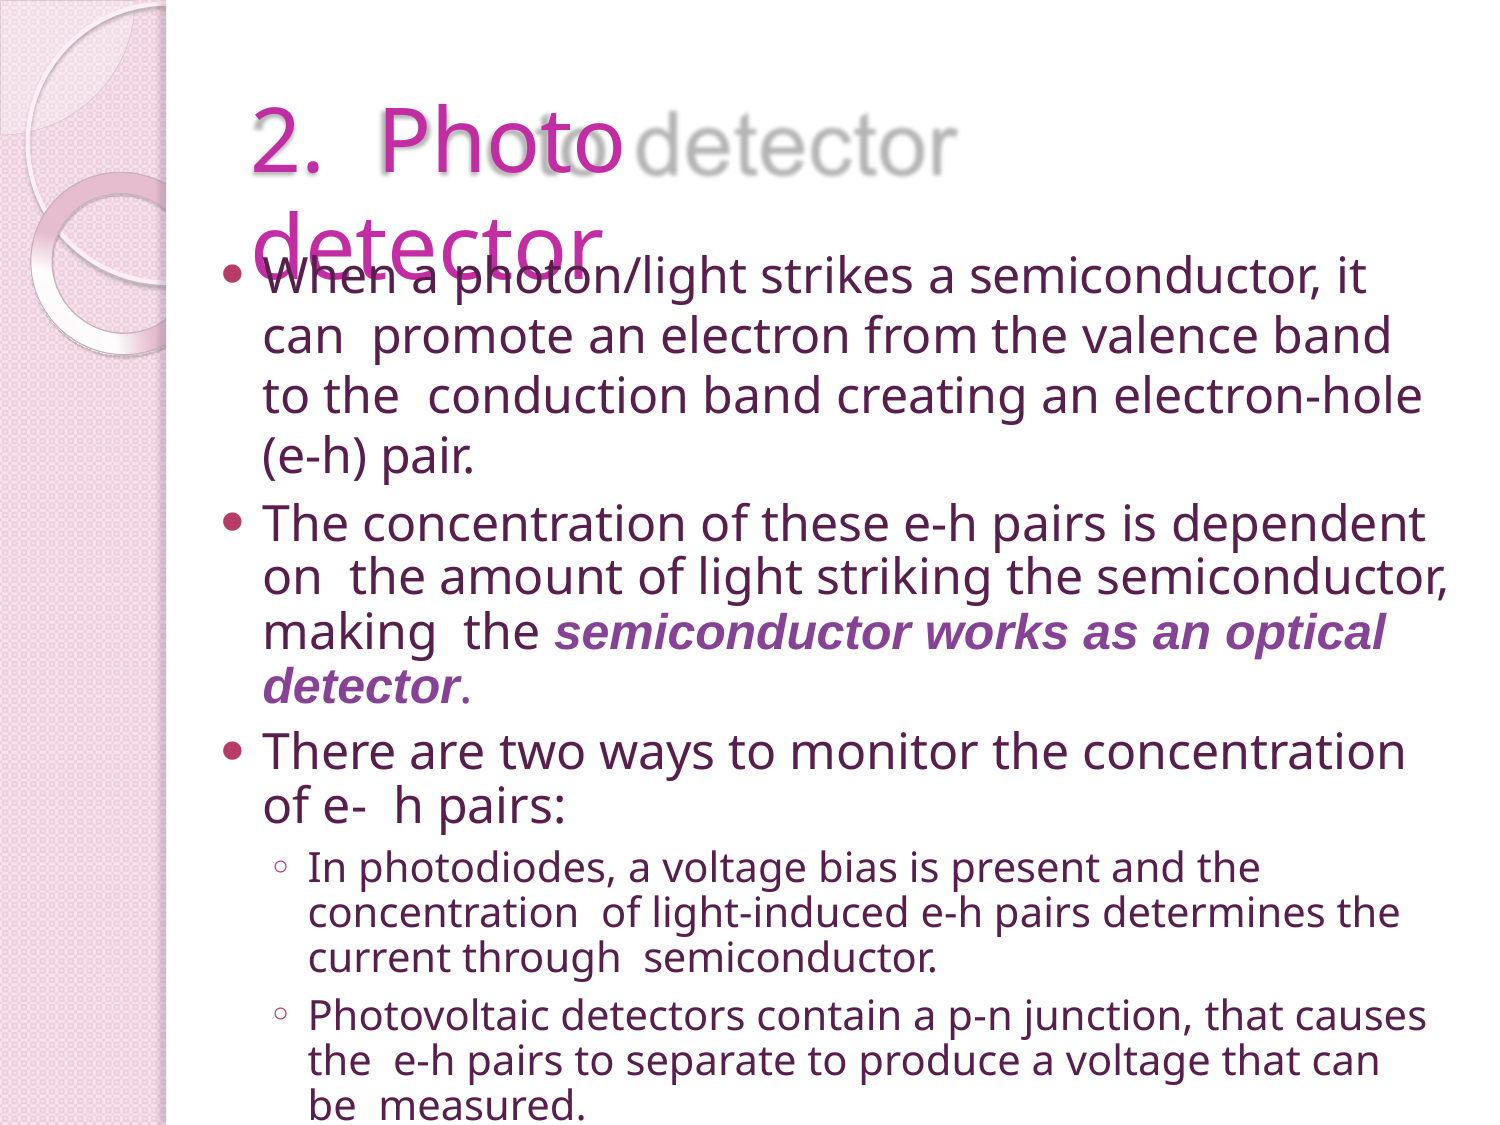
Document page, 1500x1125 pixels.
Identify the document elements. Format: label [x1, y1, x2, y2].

text_box [0, 0, 1500, 1125]
